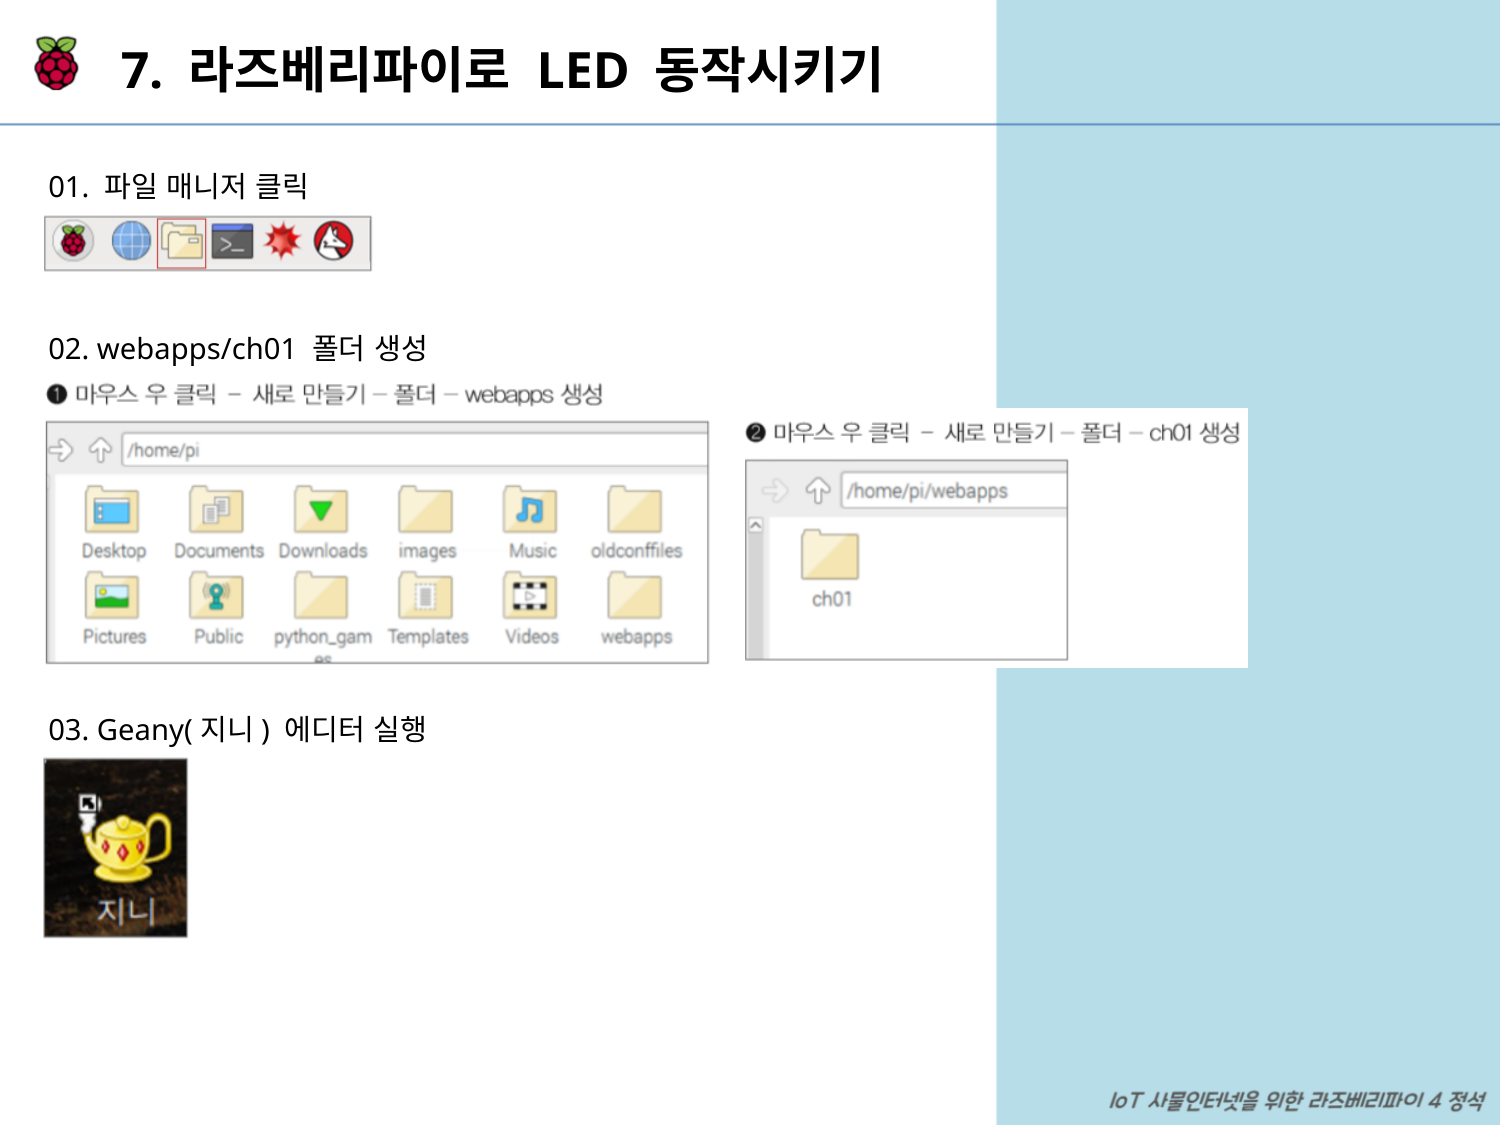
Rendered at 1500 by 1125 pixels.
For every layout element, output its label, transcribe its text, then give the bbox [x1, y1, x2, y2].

text_box 01. 파일 매니저 클릭 [33, 160, 1117, 211]
text_box 7. 라즈베리파이로 LED 동작시키기 [106, 30, 1406, 106]
text_box 03. Geany(지니) 에디터 실행 [33, 704, 1117, 754]
text_box 02. webapps/ch01 폴더 생성 [33, 322, 1117, 373]
picture [0, 0, 1500, 1125]
